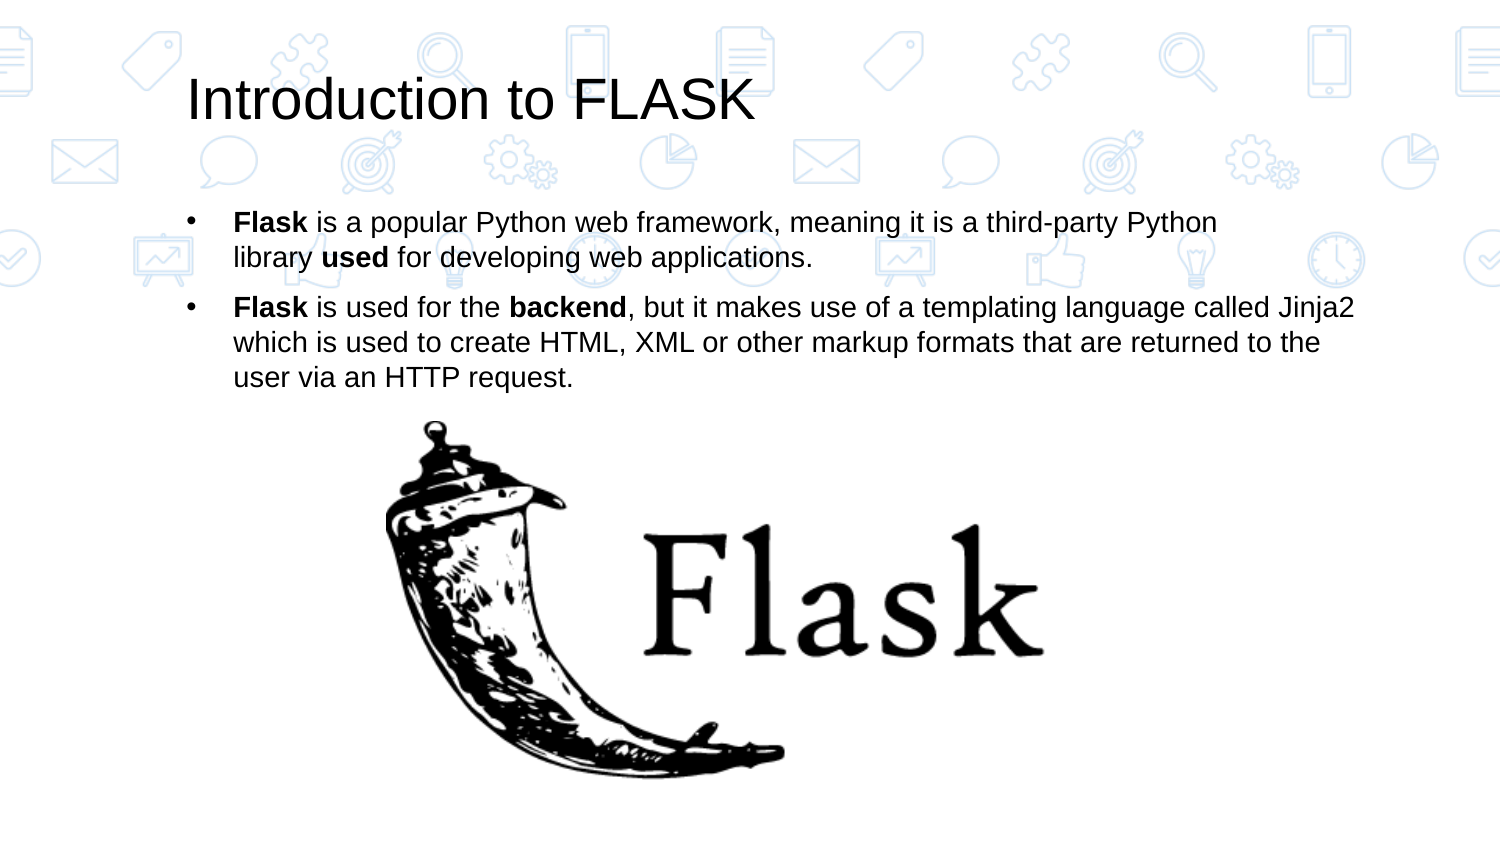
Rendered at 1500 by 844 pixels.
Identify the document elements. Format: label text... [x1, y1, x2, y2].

text_box Introduction to FLASK [171, 53, 876, 139]
text_box Flask is a popular Python web framework, meaning it is a third-party Python library used for developing web applications. [171, 195, 1430, 281]
text_box Flask is used for the backend, but it makes use of a templating language called Jinja2 which is used to create HTML, XML or other markup formats that are returned to the user via an HTTP request. [171, 281, 1381, 401]
picture [385, 421, 1071, 805]
